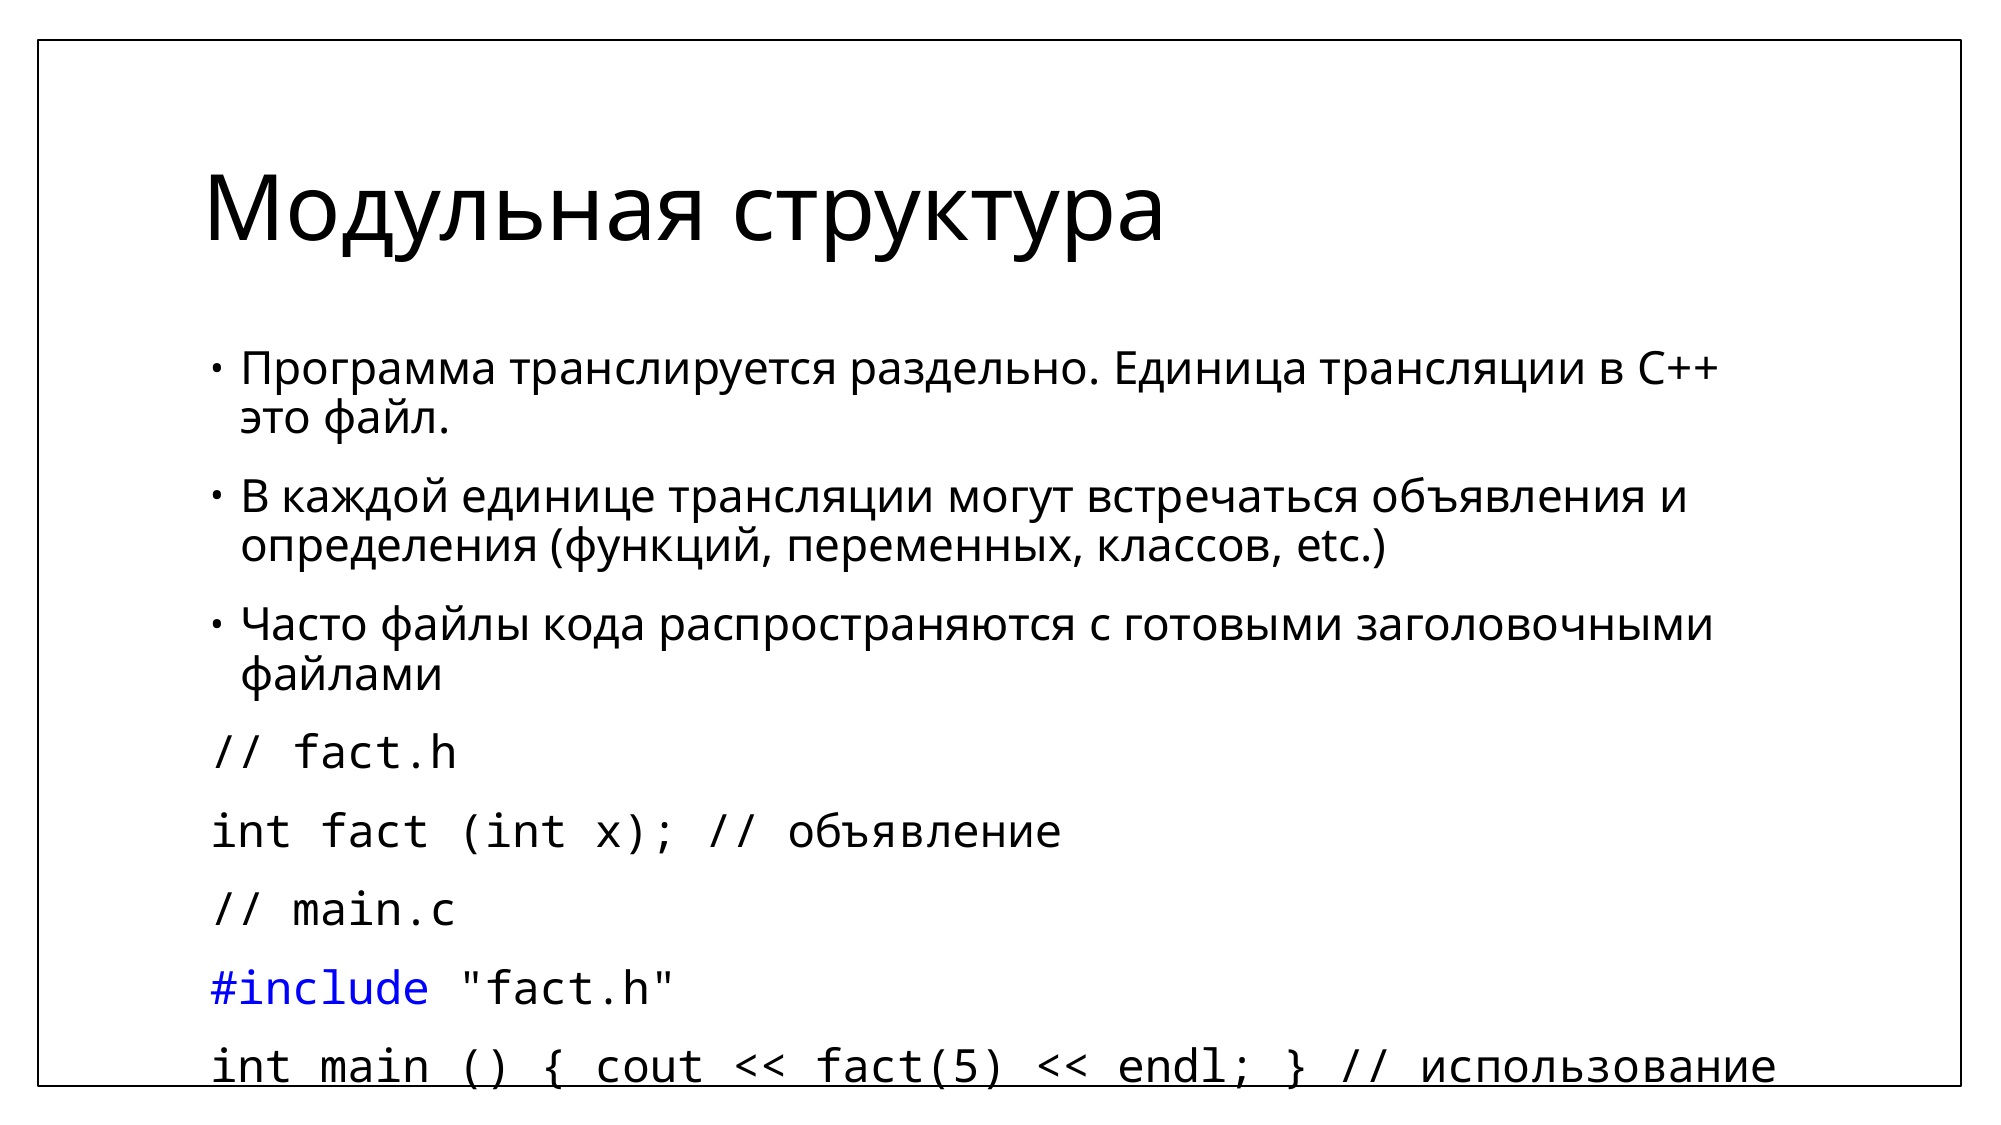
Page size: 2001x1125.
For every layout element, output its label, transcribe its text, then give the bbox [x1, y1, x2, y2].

title Модульная структура [187, 99, 1808, 323]
list Программа транслируется раздельно. Единица трансляции в C++ это файл. В каждой единице трансляции могут встречаться объявления и определения (функций, переменных, классов, etc.) Часто файлы кода распространяются с готовыми заголовочными файлами // fact.h int fact (int x); // объявление // main.c #include "fact.h" int main () { cout << fact(5) << endl; } // использование [187, 337, 1808, 1046]
